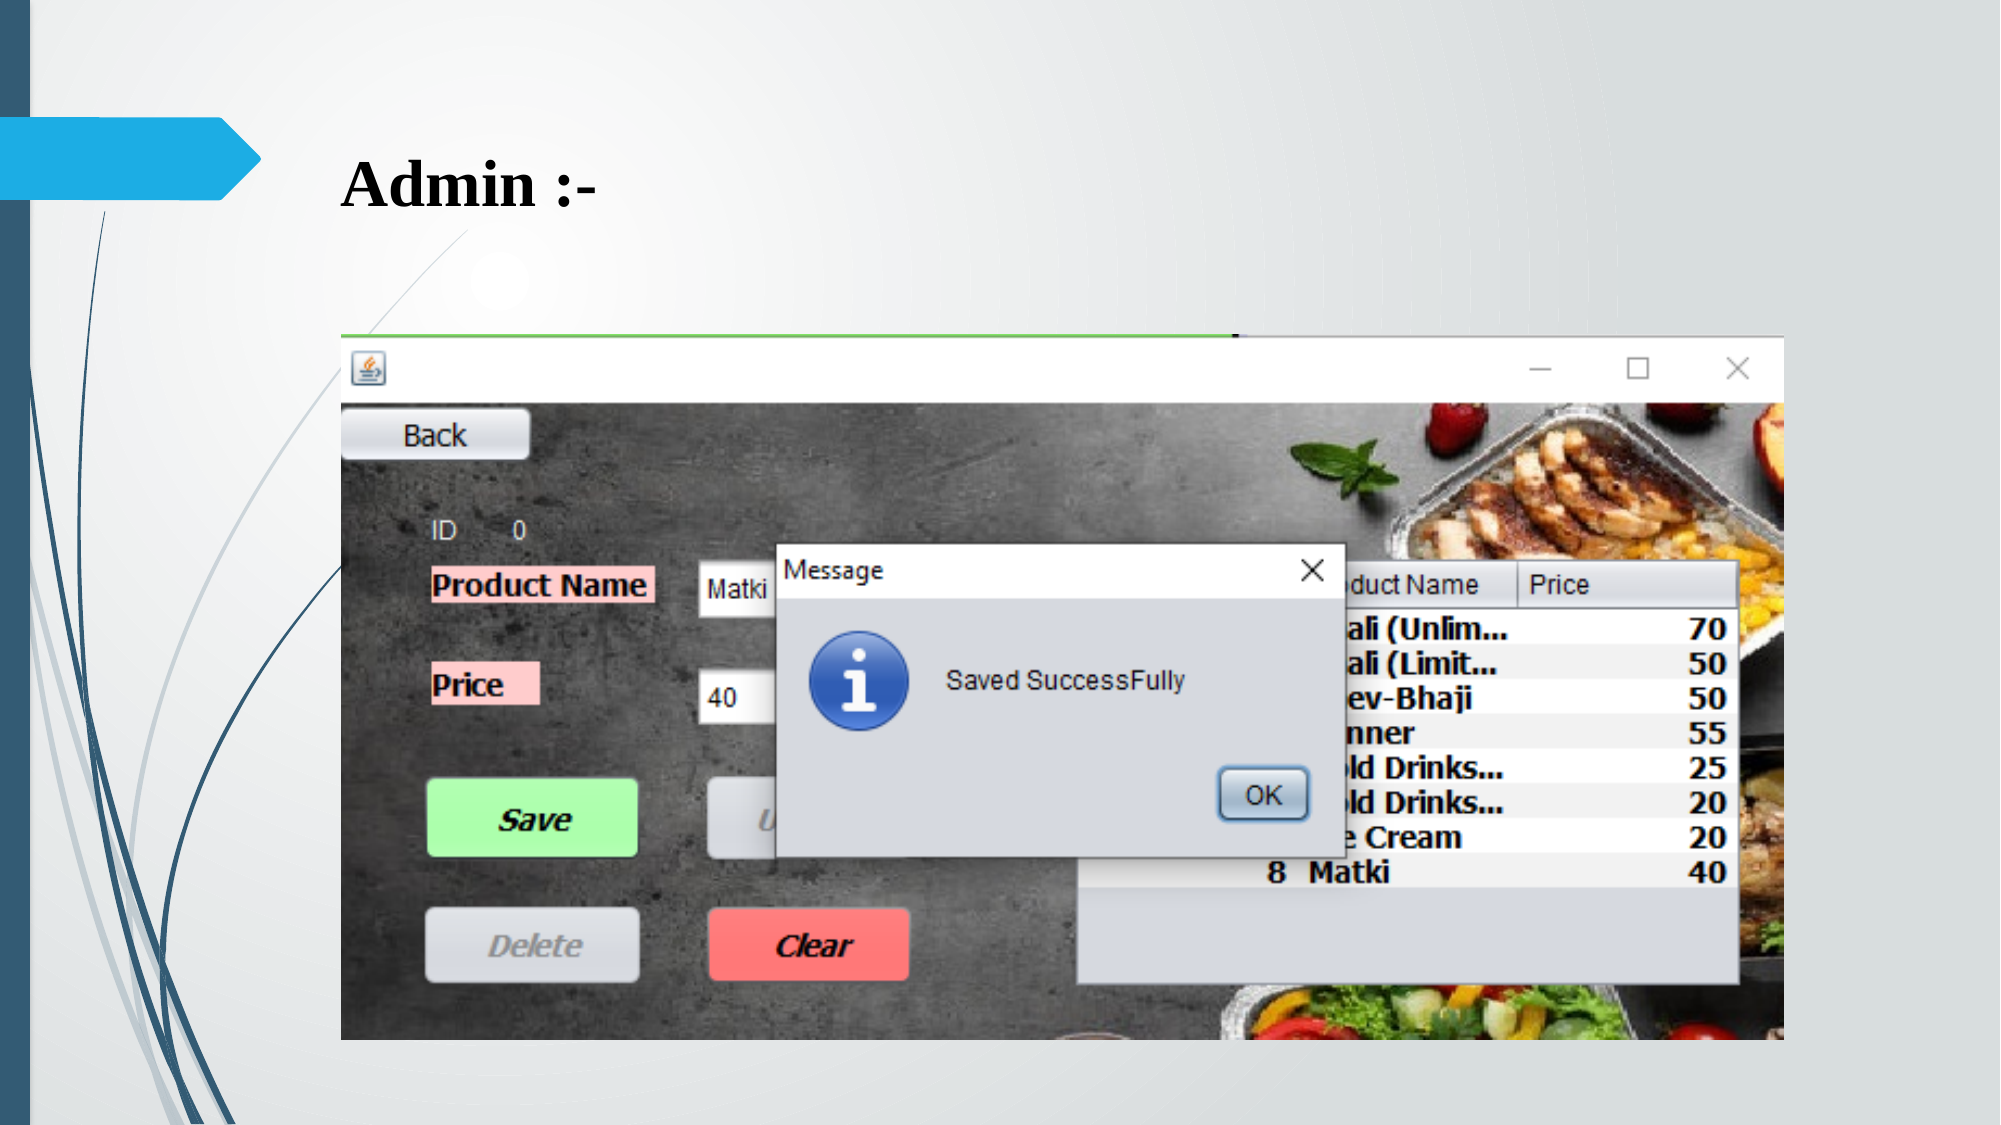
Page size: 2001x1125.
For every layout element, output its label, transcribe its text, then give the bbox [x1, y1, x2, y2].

text_box Admin :- [325, 132, 778, 228]
picture [340, 333, 1784, 1040]
